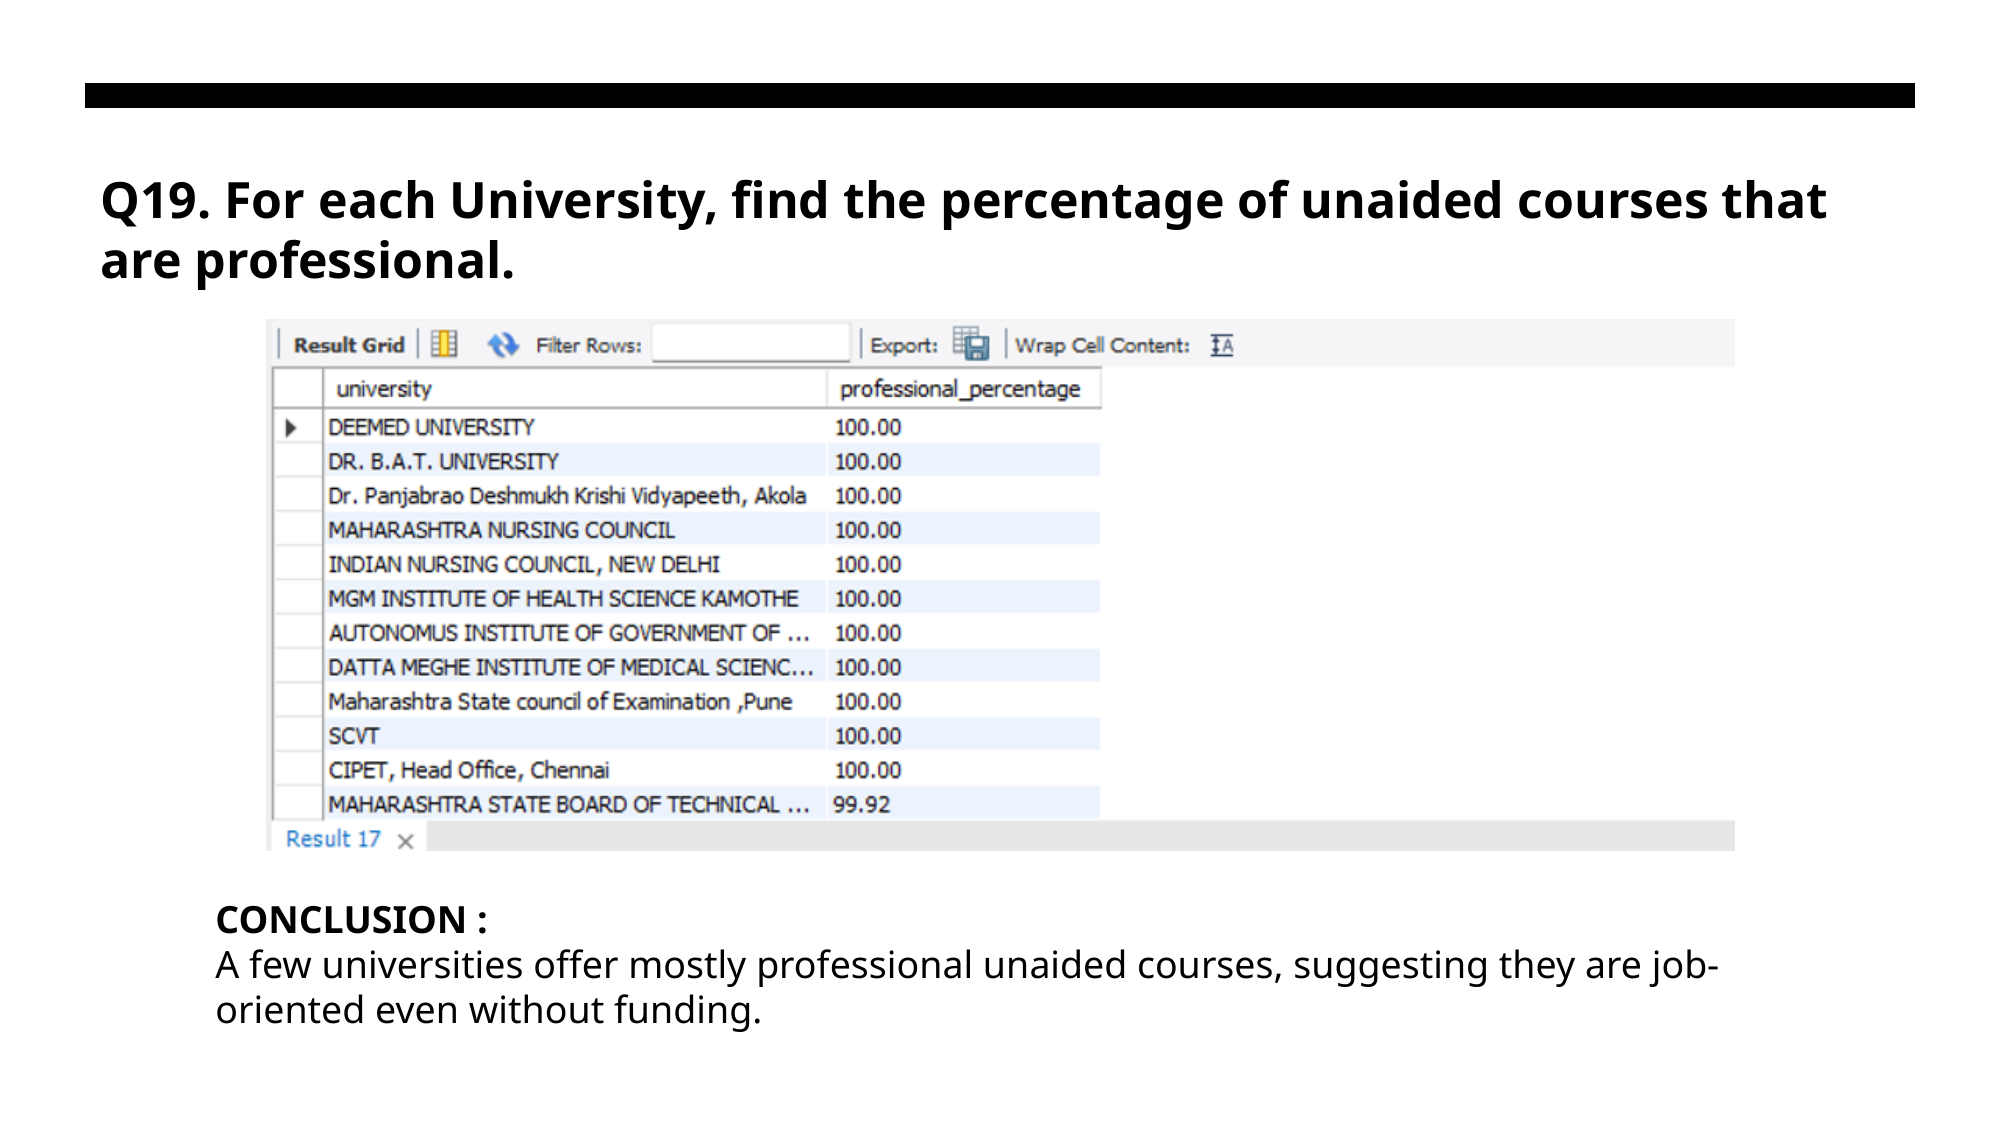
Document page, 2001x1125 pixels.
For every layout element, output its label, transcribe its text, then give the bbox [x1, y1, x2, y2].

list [265, 318, 1736, 852]
title Q19. For each University, find the percentage of unaided courses that are professional. [85, 160, 1916, 401]
text_box CONCLUSION : A few universities offer mostly professional unaided courses, suggesting they are job-oriented even without funding. [200, 888, 1822, 1039]
